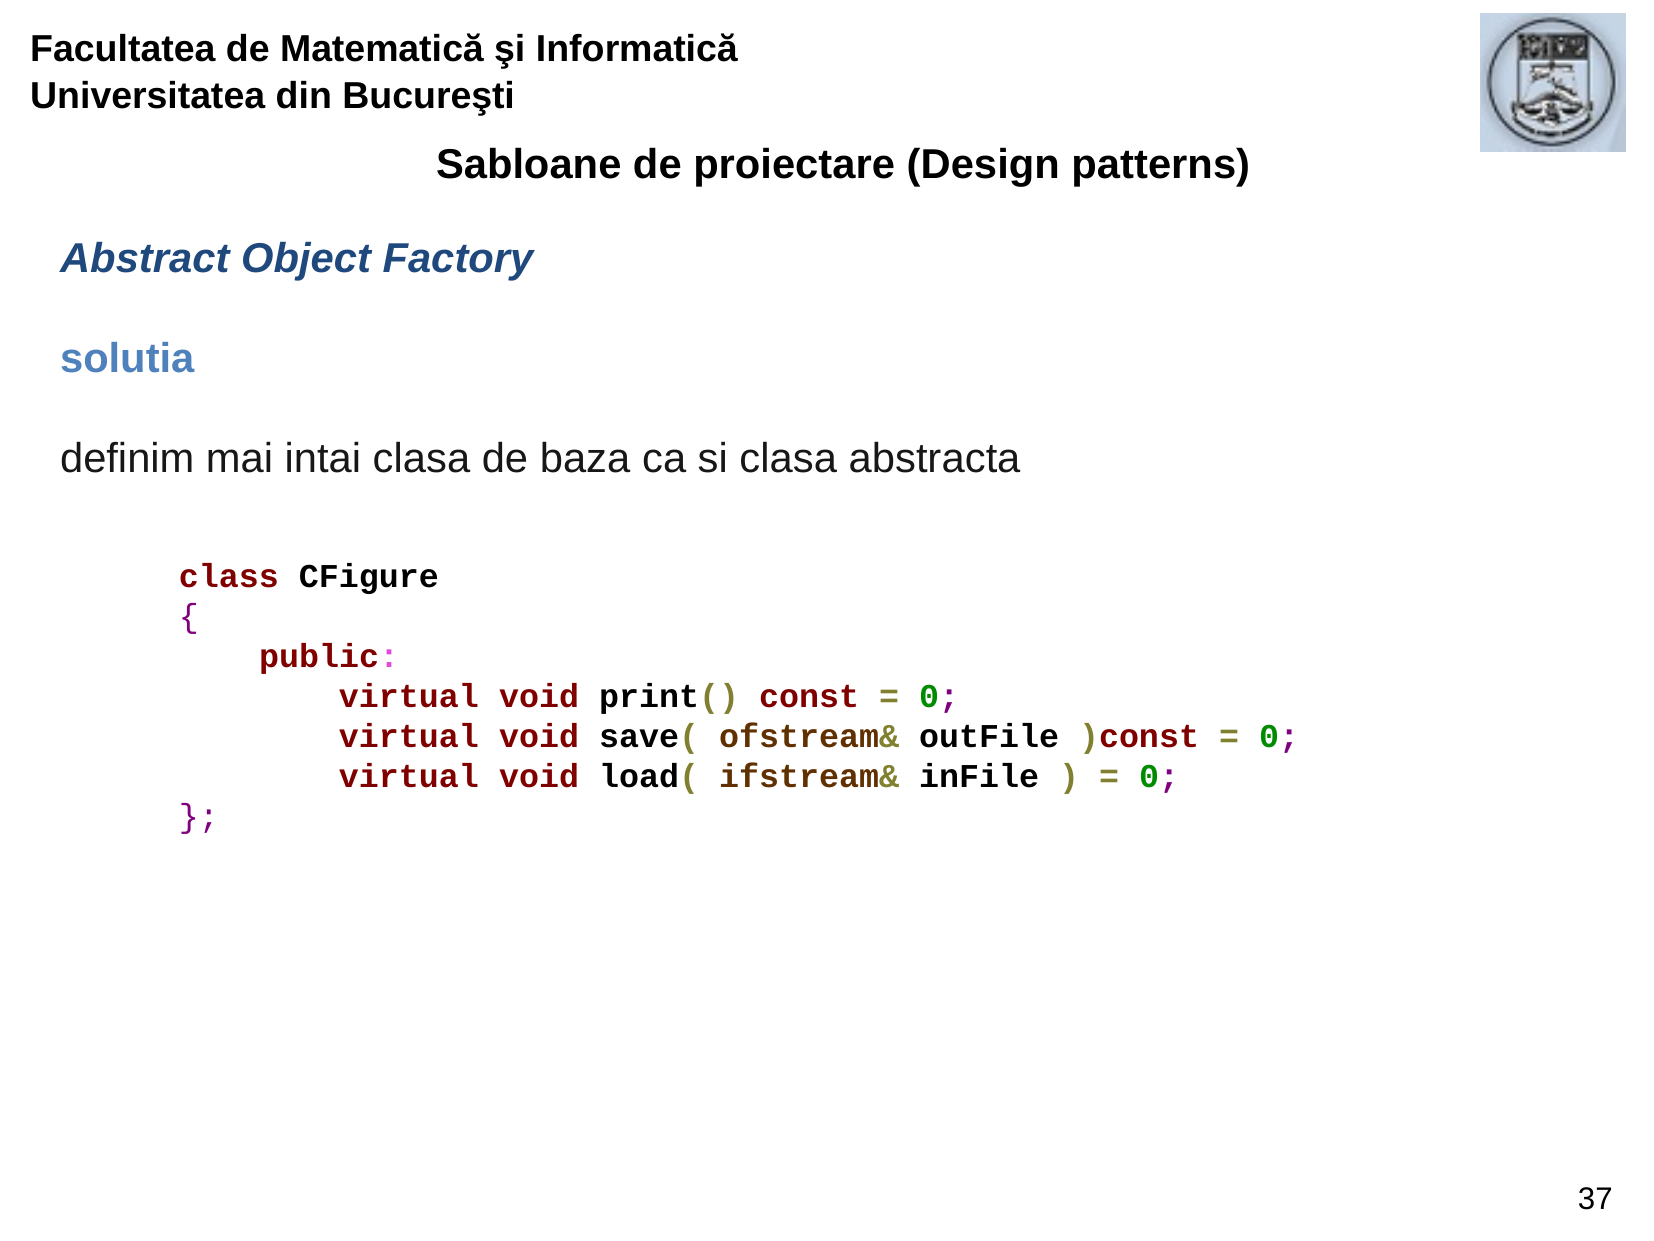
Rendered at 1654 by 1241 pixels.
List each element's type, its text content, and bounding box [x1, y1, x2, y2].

picture [1480, 13, 1626, 152]
text_box Abstract Object Factory solutia definim mai intai clasa de baza ca si clasa abstracta [44, 208, 1630, 495]
text_box 37 [1524, 1158, 1630, 1225]
text_box Facultatea de Matematică şi Informatică Universitatea din Bucureşti [13, 13, 841, 122]
text_box Sabloane de proiectare (Design patterns) [293, 135, 1394, 208]
text_box class CFigure { public: virtual void print() const = 0; virtual void save( ofstream& outFile )const = 0; virtual void load( ifstream& inFile ) = 0; }; [164, 547, 1328, 842]
